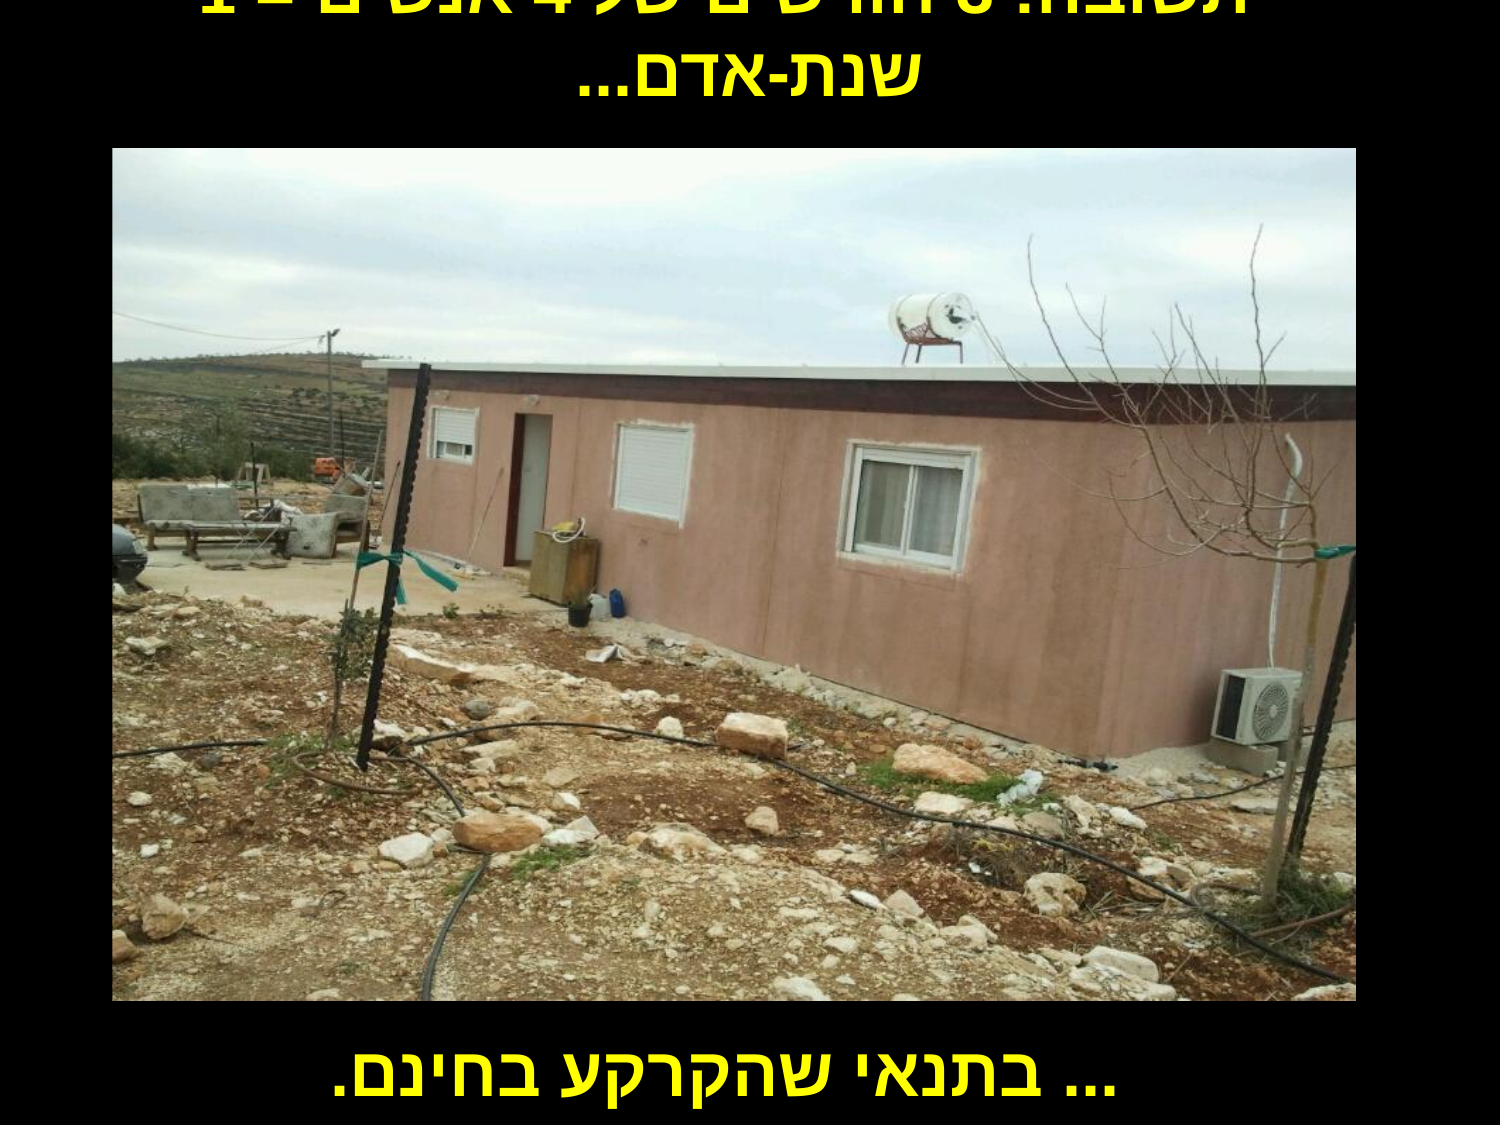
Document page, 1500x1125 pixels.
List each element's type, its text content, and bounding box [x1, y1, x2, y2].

title תשובה: 3 חודשים של 4 אנשים = 1 שנת-אדם... [0, 16, 1500, 125]
text_box ... בתנאי שהקרקע בחינם. [0, 1017, 1500, 1125]
text_box [112, 148, 1356, 1001]
